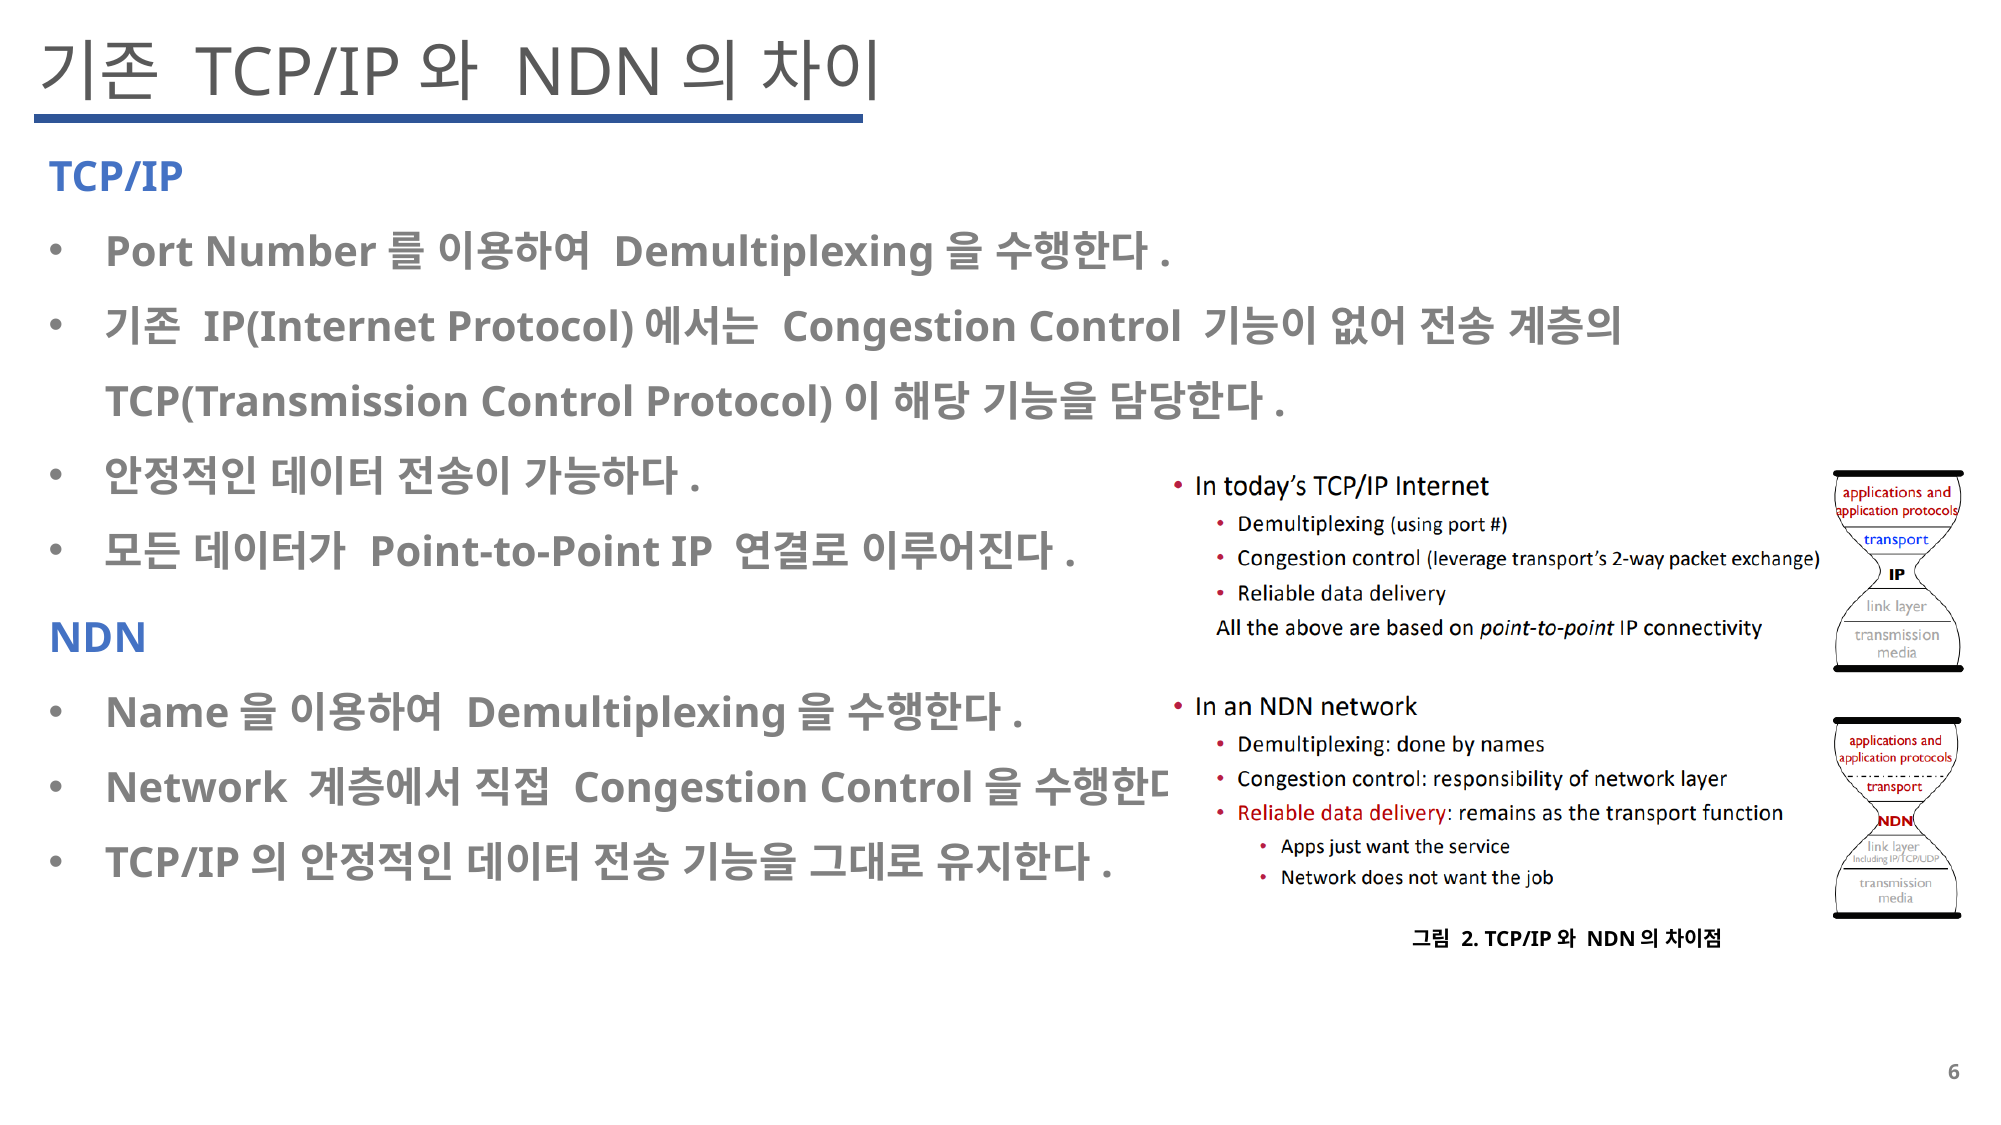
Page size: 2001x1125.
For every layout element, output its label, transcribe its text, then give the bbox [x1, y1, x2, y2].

text_box NDN Name을 이용하여 Demultiplexing을 수행한다. Network 계층에서 직접 Congestion Control을 수행한다. TCP/IP의 안정적인 데이터 전송 기능을 그대로 유지한다. [33, 578, 1168, 894]
text_box NDN Name을 이용하여 Demultiplexing을 수행한다. Network 계층에서 직접 Congestion Control을 수행한다. TCP/IP의 안정적인 데이터 전송 기능을 그대로 유지한다. [1967, 578, 1975, 894]
slide_number 6 [1524, 1042, 1975, 1103]
text_box TCP/IP Port Number를 이용하여 Demultiplexing을 수행한다. 기존 IP(Internet Protocol)에서는 Congestion Control 기능이 없어 전송 계층의 TCP(Transmission Control Protocol)이 해당 기능을 담당한다. 안정적인 데이터 전송이 가능하다. 모든 데이터가 Point-to-Point IP 연결로 이루어진다. [33, 117, 1975, 578]
text_box 기존 TCP/IP와 NDN의 차이 [23, 21, 1622, 117]
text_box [1168, 460, 1967, 960]
